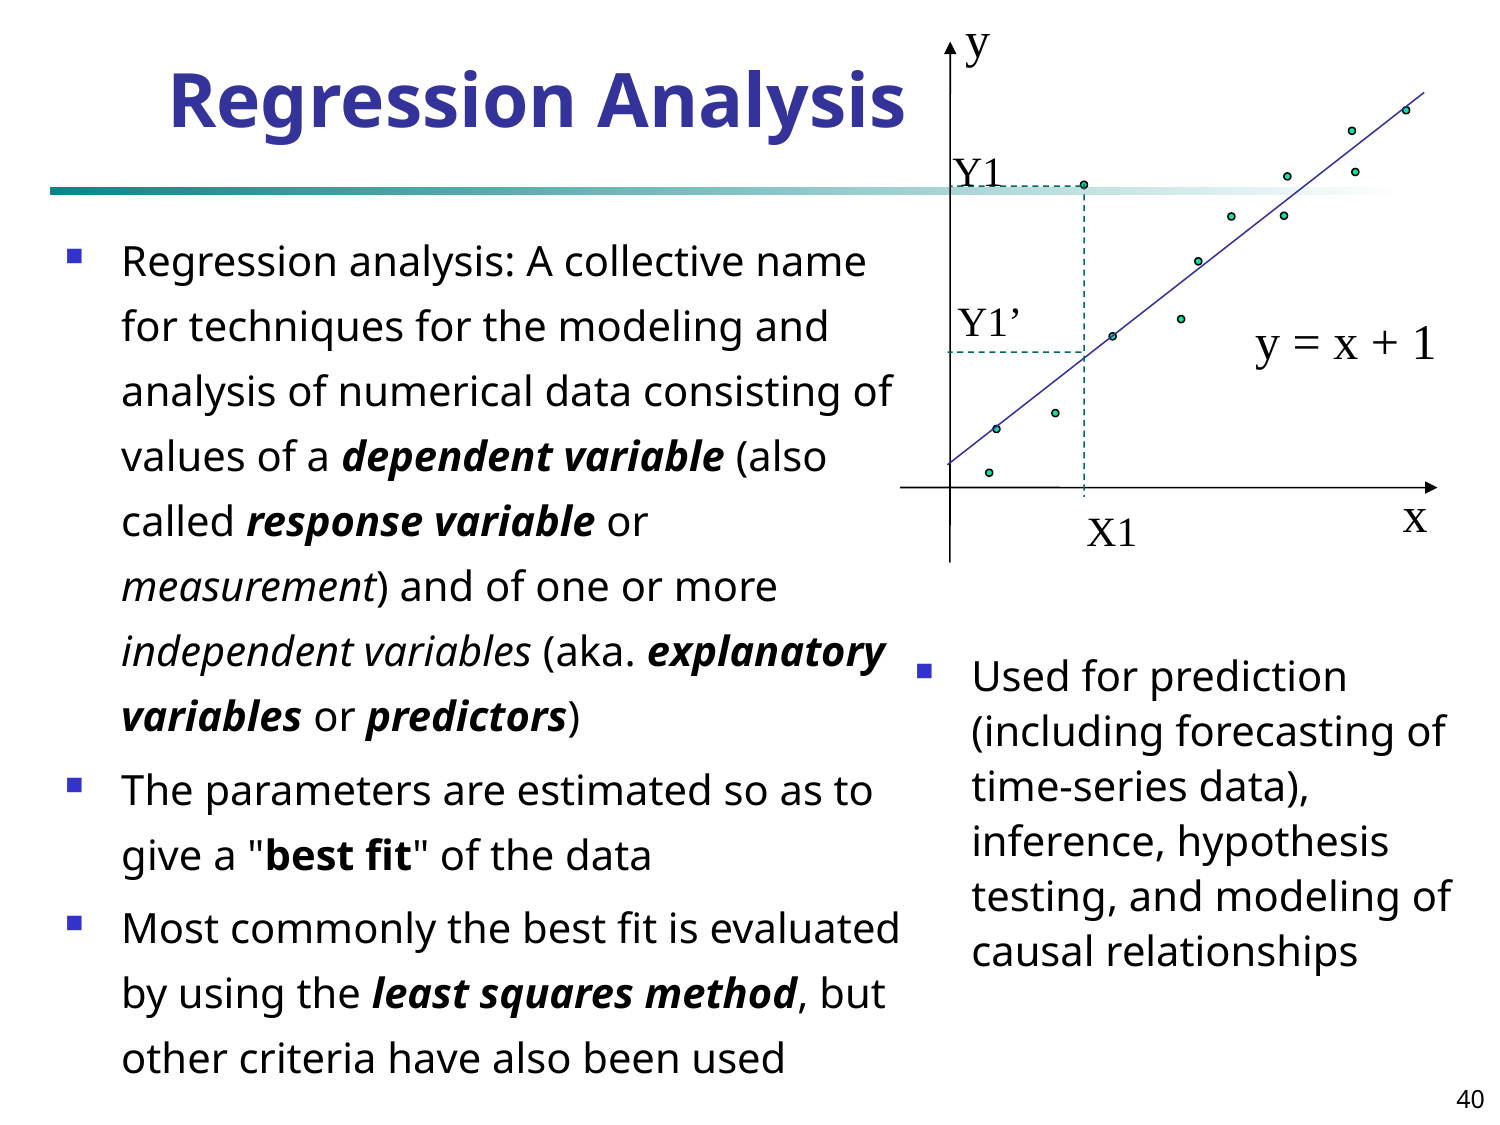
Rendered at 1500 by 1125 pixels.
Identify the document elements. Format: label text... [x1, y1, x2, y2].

list Used for prediction (including forecasting of time-series data), inference, hypothesis testing, and modeling of causal relationships [900, 637, 1500, 1013]
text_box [899, 41, 1452, 563]
text_box y [950, 0, 1005, 40]
slide_number 40 [1187, 1062, 1500, 1125]
title Regression Analysis [24, 50, 894, 150]
list Regression analysis: A collective name for techniques for the modeling and analysis of numerical data consisting of values of a dependent variable (also called response variable or measurement) and of one or more independent variables (aka. explanatory variables or predictors) The parameters are estimated so as to give a "best fit" of the data Most commonly the best fit is evaluated by using the least squares method, but other criteria have also been used [50, 212, 938, 1063]
